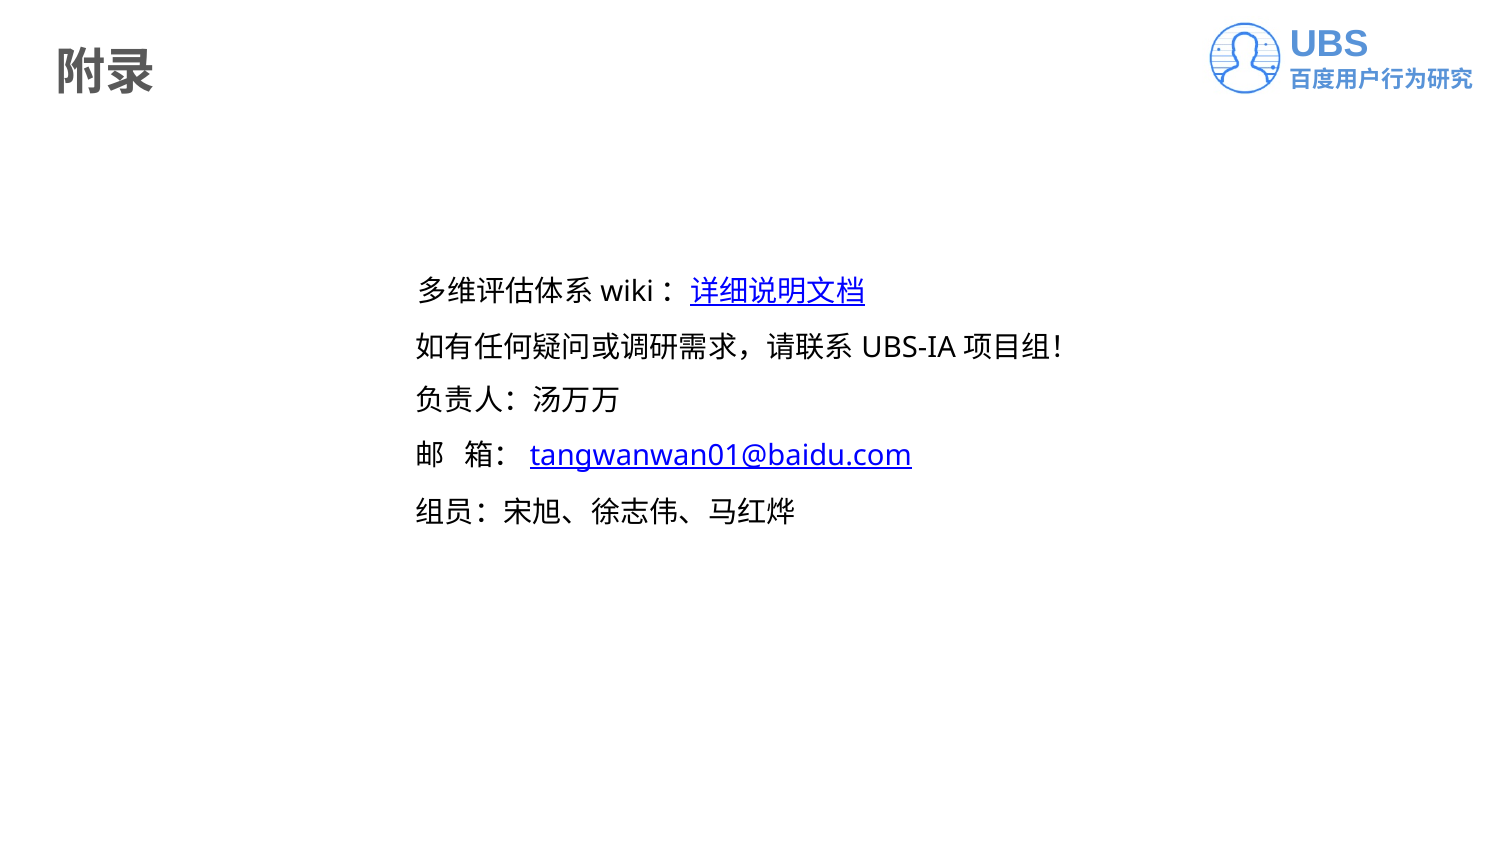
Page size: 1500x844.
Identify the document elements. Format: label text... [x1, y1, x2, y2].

picture [1202, 16, 1286, 100]
text_box 多维评估体系wiki：详细说明文档 [403, 265, 1444, 323]
title 附录 [41, 32, 1176, 115]
text_box 如有任何疑问或调研需求，请联系UBS-IA项目组！ 负责人：汤万万 邮 箱：tangwanwan01@baidu.com 组员：宋旭、徐志伟、马红烨 [400, 303, 1095, 536]
